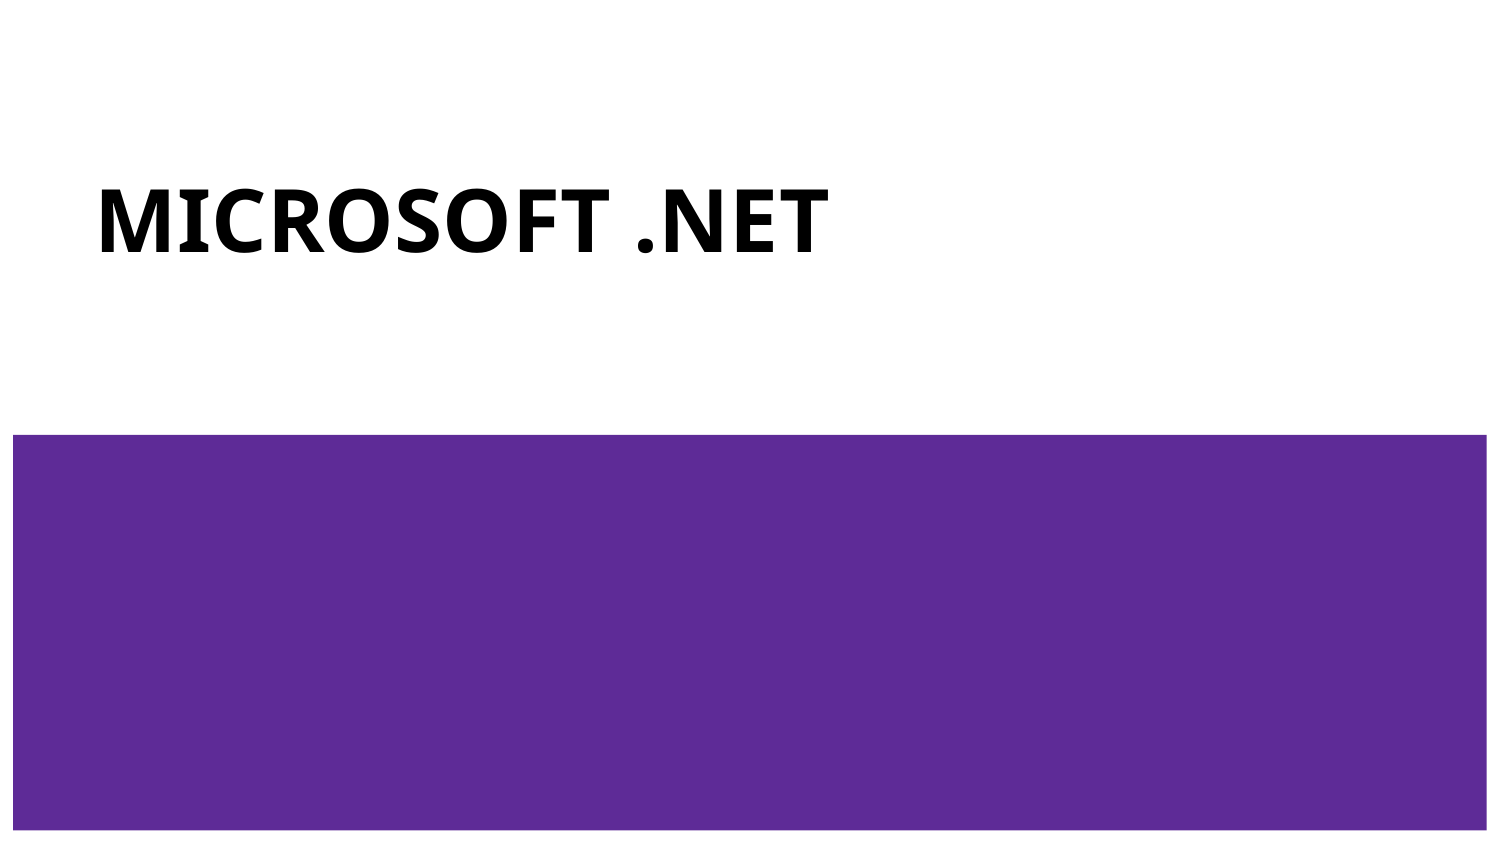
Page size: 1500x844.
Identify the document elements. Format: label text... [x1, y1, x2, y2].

title MICROSOFT .NET [79, 43, 1423, 286]
